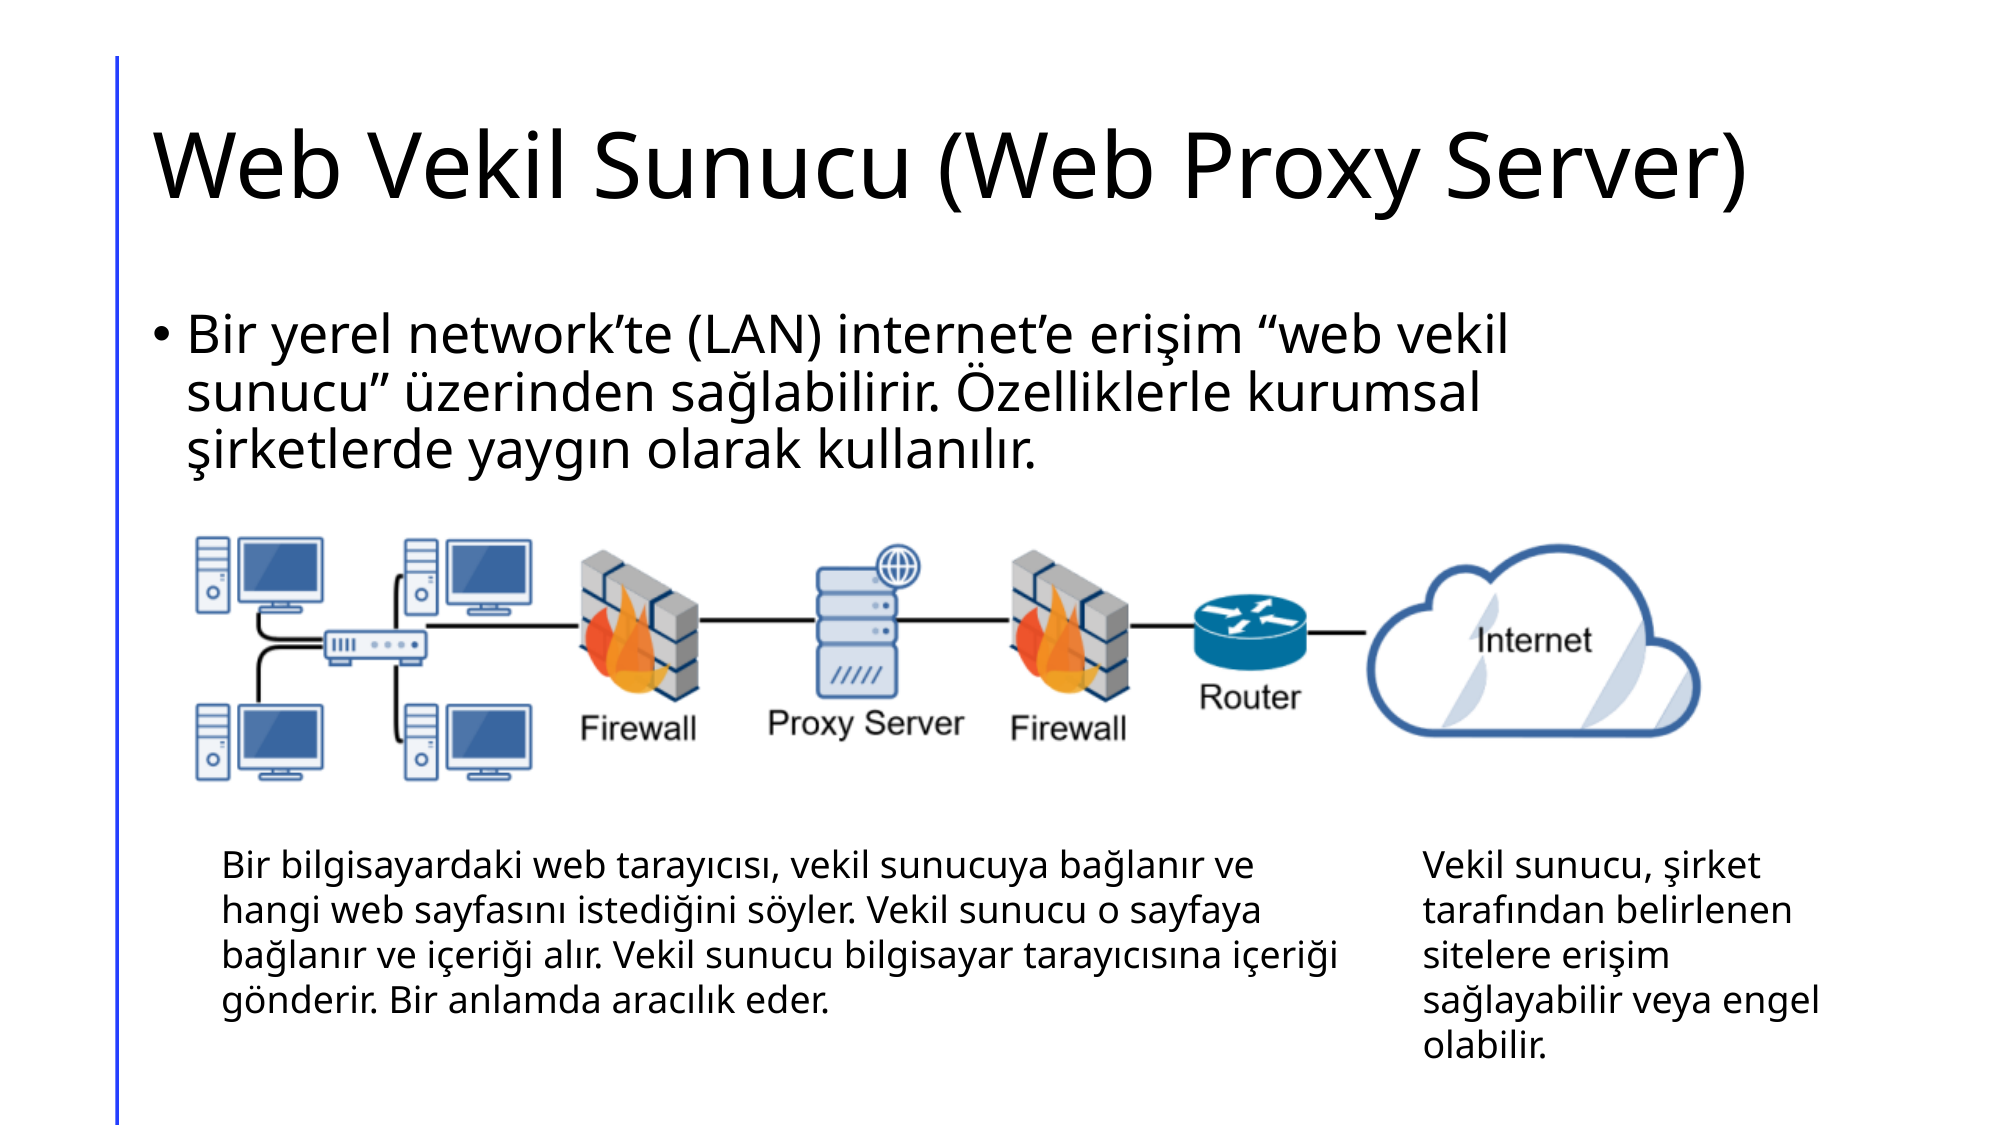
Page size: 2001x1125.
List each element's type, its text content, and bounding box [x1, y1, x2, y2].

text_box Bir bilgisayardaki web tarayıcısı, vekil sunucuya bağlanır ve hangi web sayfasını istediğini söyler. Vekil sunucu o sayfaya bağlanır ve içeriği alır. Vekil sunucu bilgisayar tarayıcısına içeriği gönderir. Bir anlamda aracılık eder. [206, 834, 1364, 1029]
list Bir yerel network’te (LAN) internet’e erişim “web vekil sunucu” üzerinden sağlabilirir. Özelliklerle kurumsal şirketlerde yaygın olarak kullanılır. [137, 299, 1588, 489]
text_box Vekil sunucu, şirket tarafından belirlenen sitelere erişim sağlayabilir veya engel olabilir. [1407, 833, 1863, 1074]
picture [150, 488, 1765, 834]
title Web Vekil Sunucu (Web Proxy Server) [137, 59, 1863, 278]
